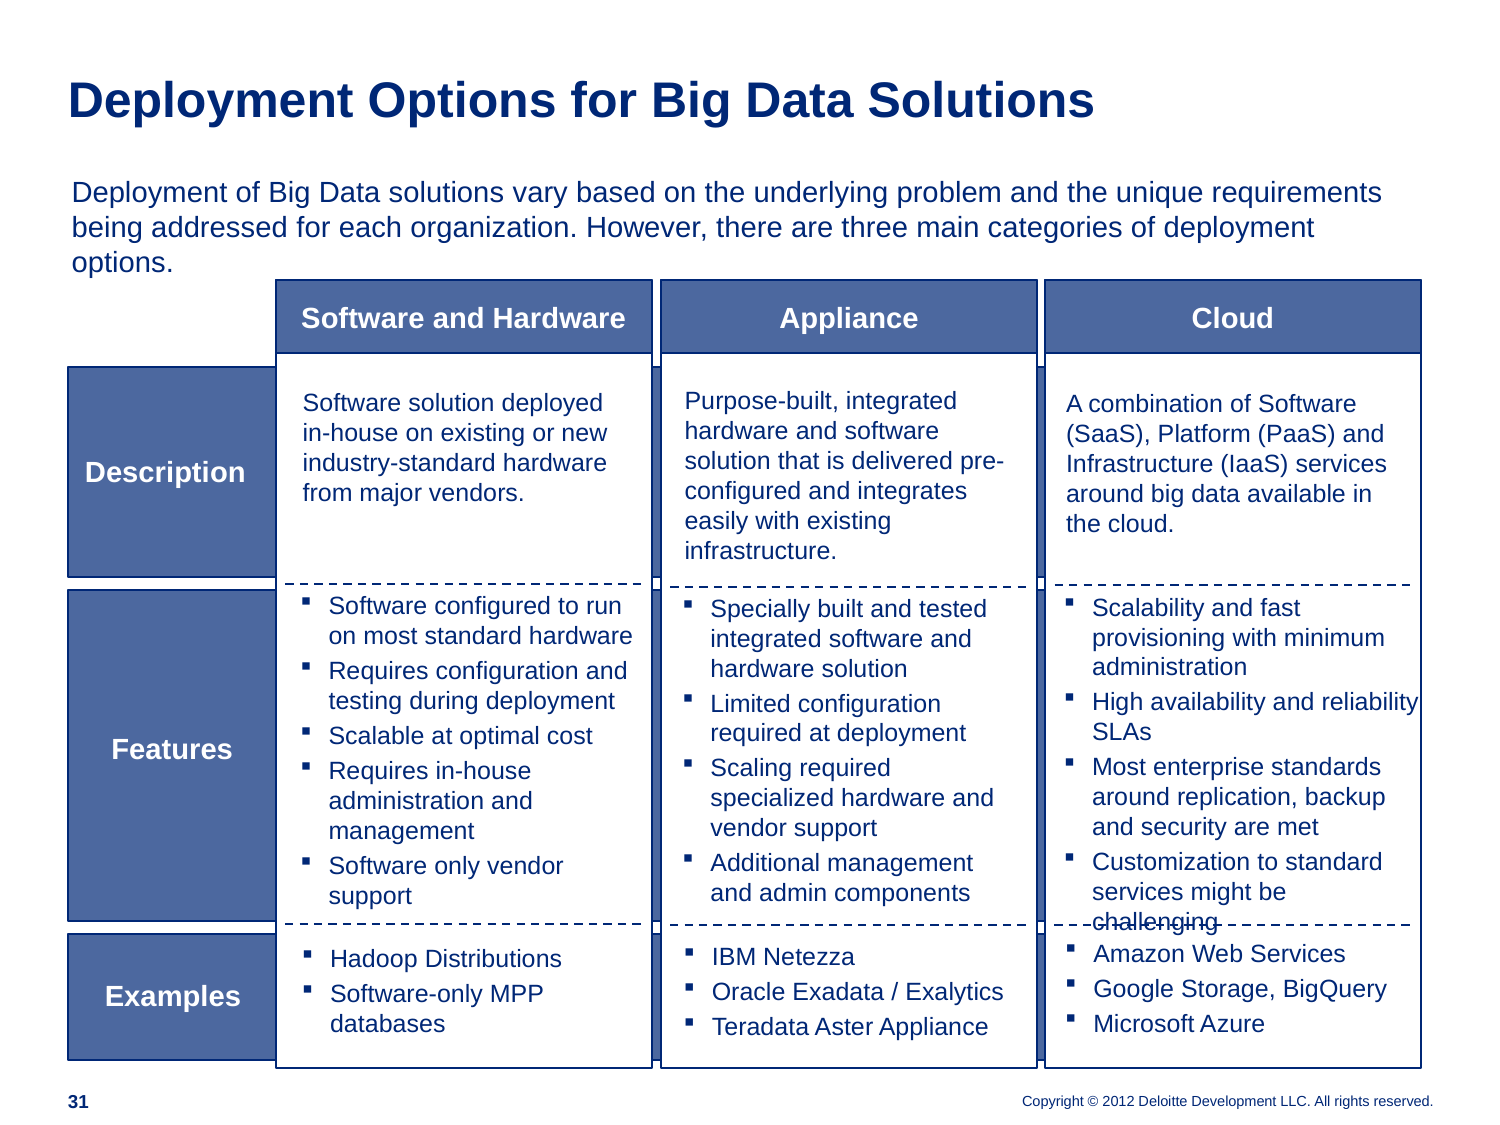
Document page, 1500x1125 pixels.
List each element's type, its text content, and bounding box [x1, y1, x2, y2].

text_box Deployment of Big Data solutions vary based on the underlying problem and the unique requirements being addressed for each organization. However, there are three main categories of deployment options. [56, 165, 1442, 286]
title Deployment Options for Big Data Solutions [67, 73, 1435, 128]
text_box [67, 279, 1435, 1088]
